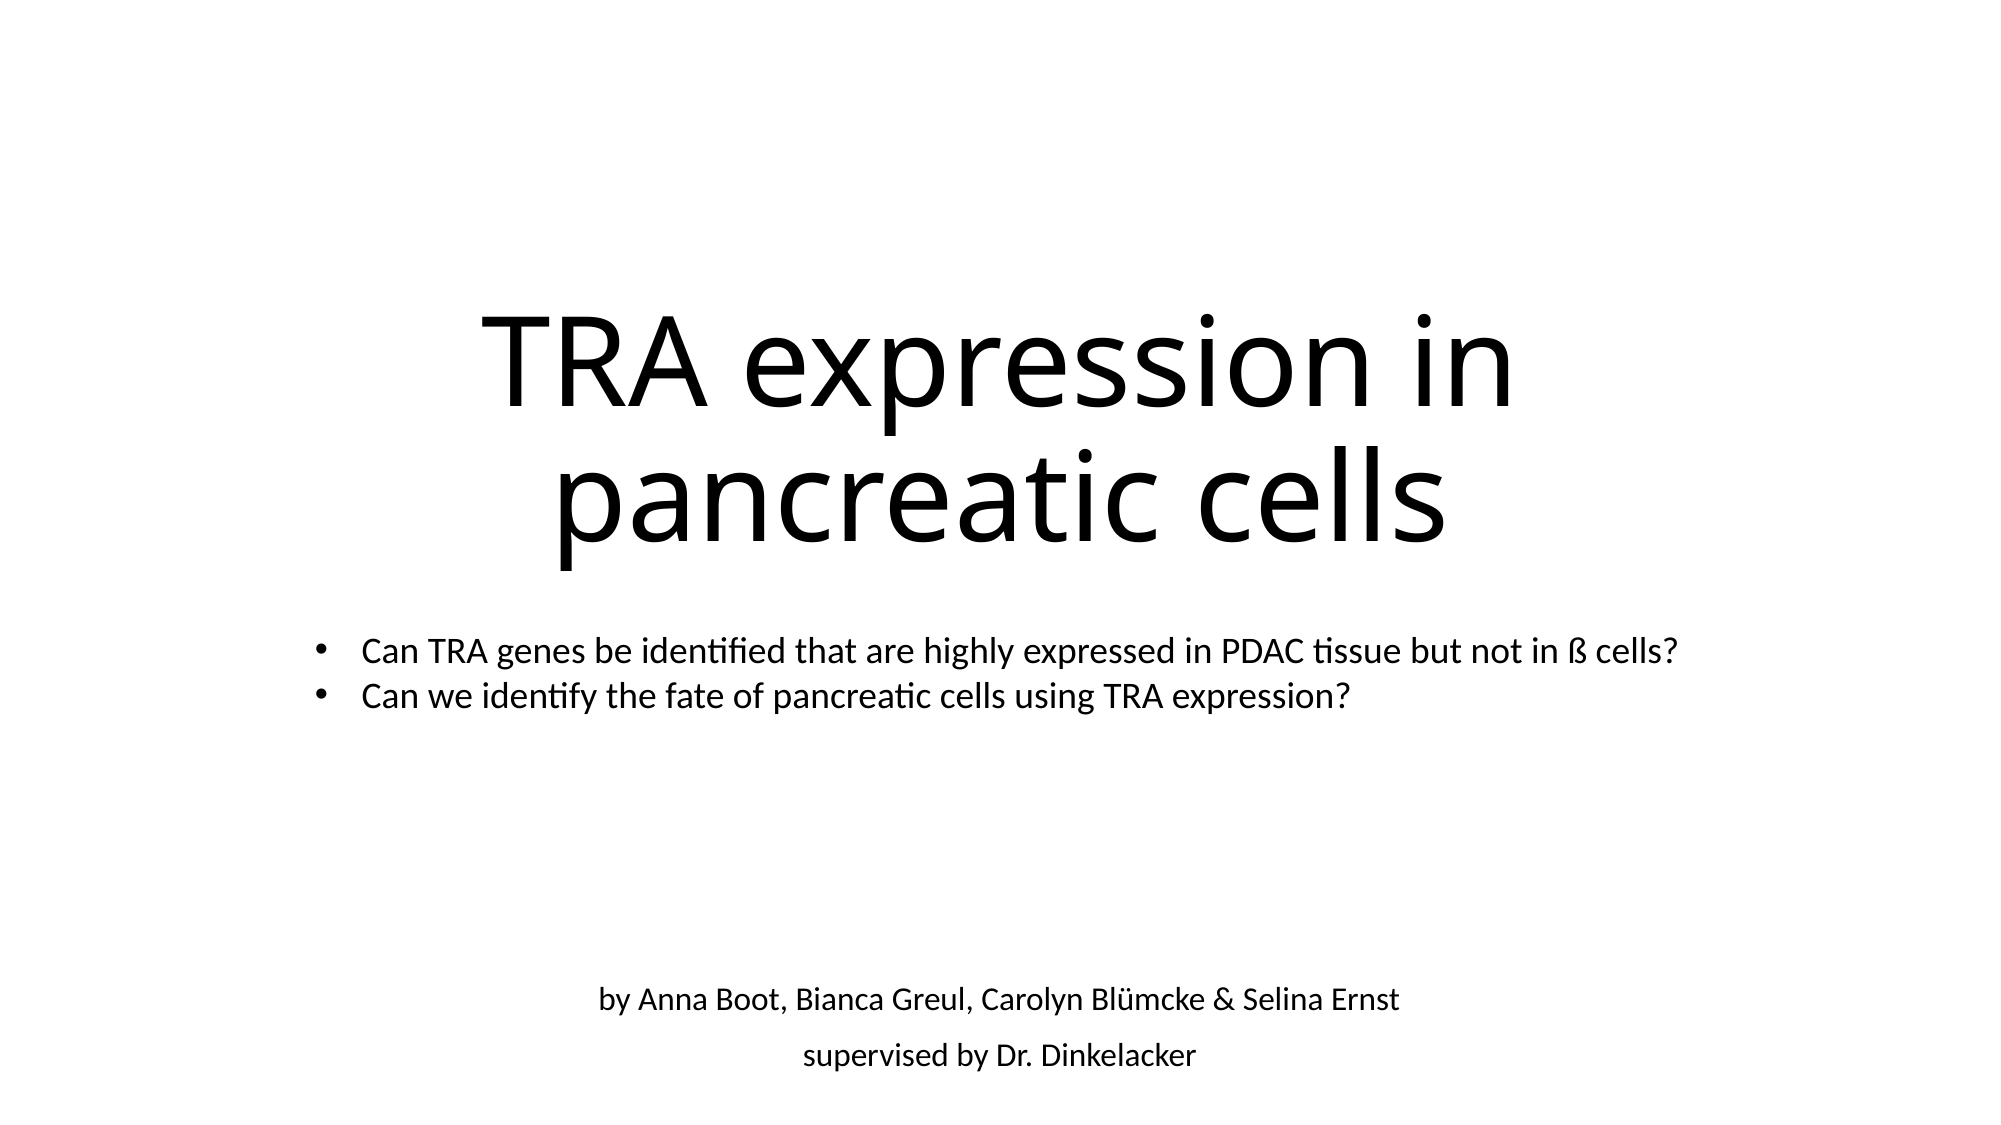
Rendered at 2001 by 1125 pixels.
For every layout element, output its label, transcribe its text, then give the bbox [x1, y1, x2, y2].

text_box Can TRA genes be identified that are highly expressed in PDAC tissue but not in ß cells? Can we identify the fate of pancreatic cells using TRA expression? [299, 618, 1853, 724]
subtitle by Anna Boot, Bianca Greul, Carolyn Blümcke & Selina Ernst supervised by Dr. Dinkelacker [249, 973, 1750, 1090]
title TRA expression in pancreatic cells [249, 184, 1750, 576]
